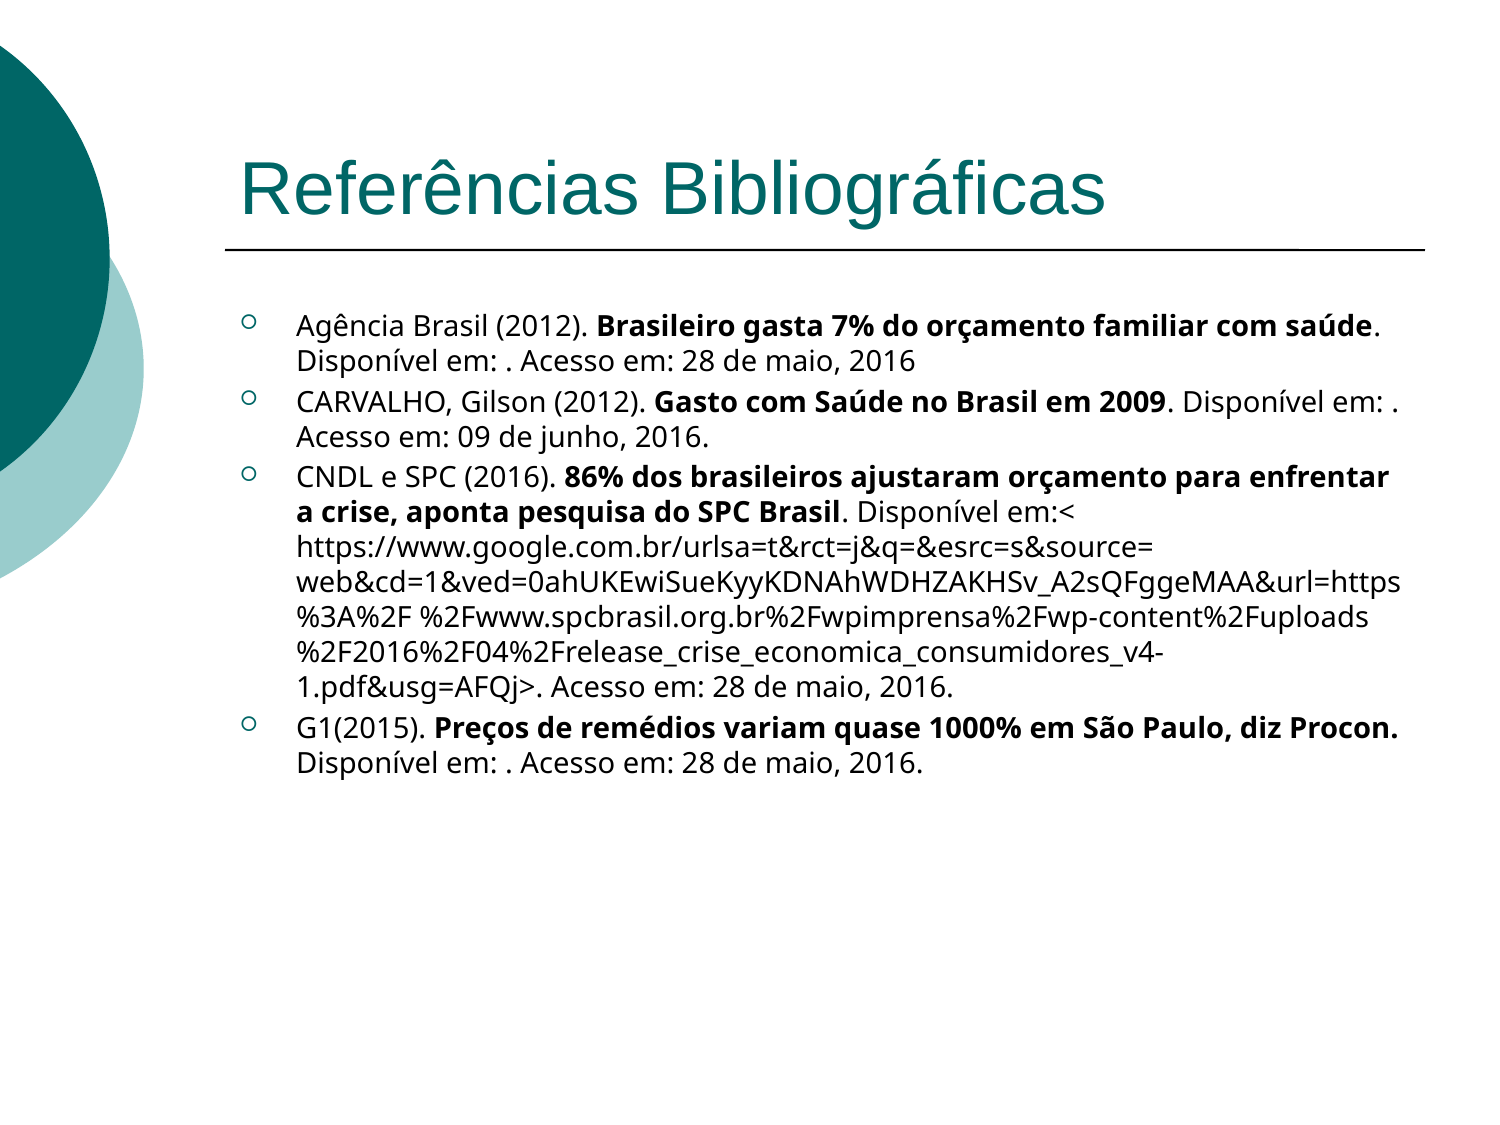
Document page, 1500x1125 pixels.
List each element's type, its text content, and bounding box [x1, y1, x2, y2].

title Referências Bibliográficas [224, 49, 1425, 237]
list Agência Brasil (2012). Brasileiro gasta 7% do orçamento familiar com saúde. Disponível em: . Acesso em: 28 de maio, 2016 CARVALHO, Gilson (2012). Gasto com Saúde no Brasil em 2009. Disponível em: . Acesso em: 09 de junho, 2016. CNDL e SPC (2016). 86% dos brasileiros ajustaram orçamento para enfrentar a crise, aponta pesquisa do SPC Brasil. Disponível em:< https://www.google.com.br/urlsa=t&rct=j&q=&esrc=s&source= web&cd=1&ved=0ahUKEwiSueKyyKDNAhWDHZAKHSv_A2sQFggeMAA&url=https%3A%2F %2Fwww.spcbrasil.org.br%2Fwpimprensa%2Fwp-content%2Fuploads %2F2016%2F04%2Frelease_crise_economica_consumidores_v4-1.pdf&usg=AFQj>. Acesso em: 28 de maio, 2016. G1(2015). Preços de remédios variam quase 1000% em São Paulo, diz Procon. Disponível em: . Acesso em: 28 de maio, 2016. [224, 299, 1425, 975]
